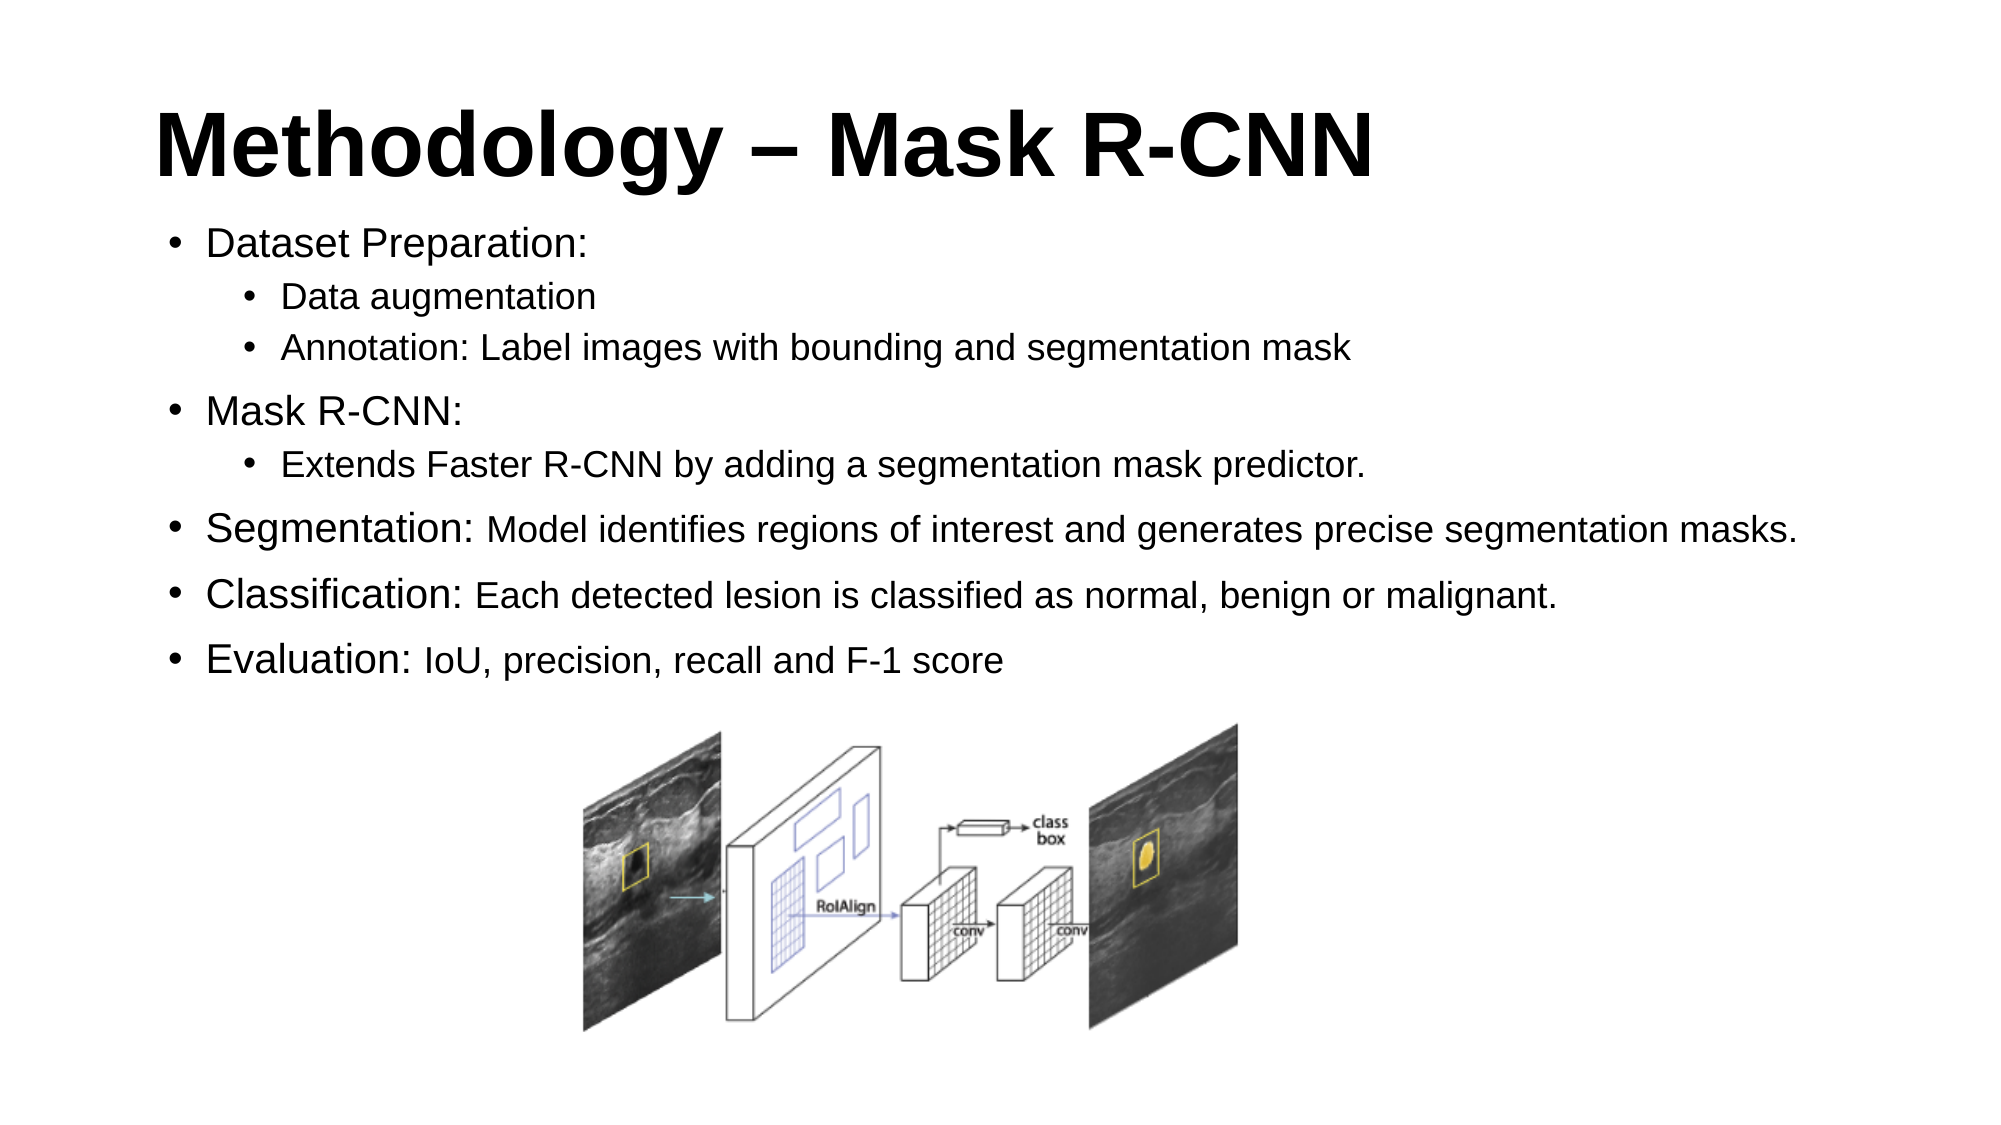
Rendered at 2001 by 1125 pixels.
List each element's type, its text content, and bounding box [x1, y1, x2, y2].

title Methodology – Mask R-CNN [154, 90, 1436, 197]
picture [549, 715, 1296, 1043]
list Dataset Preparation: Data augmentation Annotation: Label images with bounding and segmentation mask Mask R-CNN: Extends Faster R-CNN by adding a segmentation mask predictor. Segmentation: Model identifies regions of interest and generates precise segmentation masks. Classification: Each detected lesion is classified as normal, benign or malignant. Evaluation: IoU, precision, recall and F-1 score [153, 214, 1847, 755]
